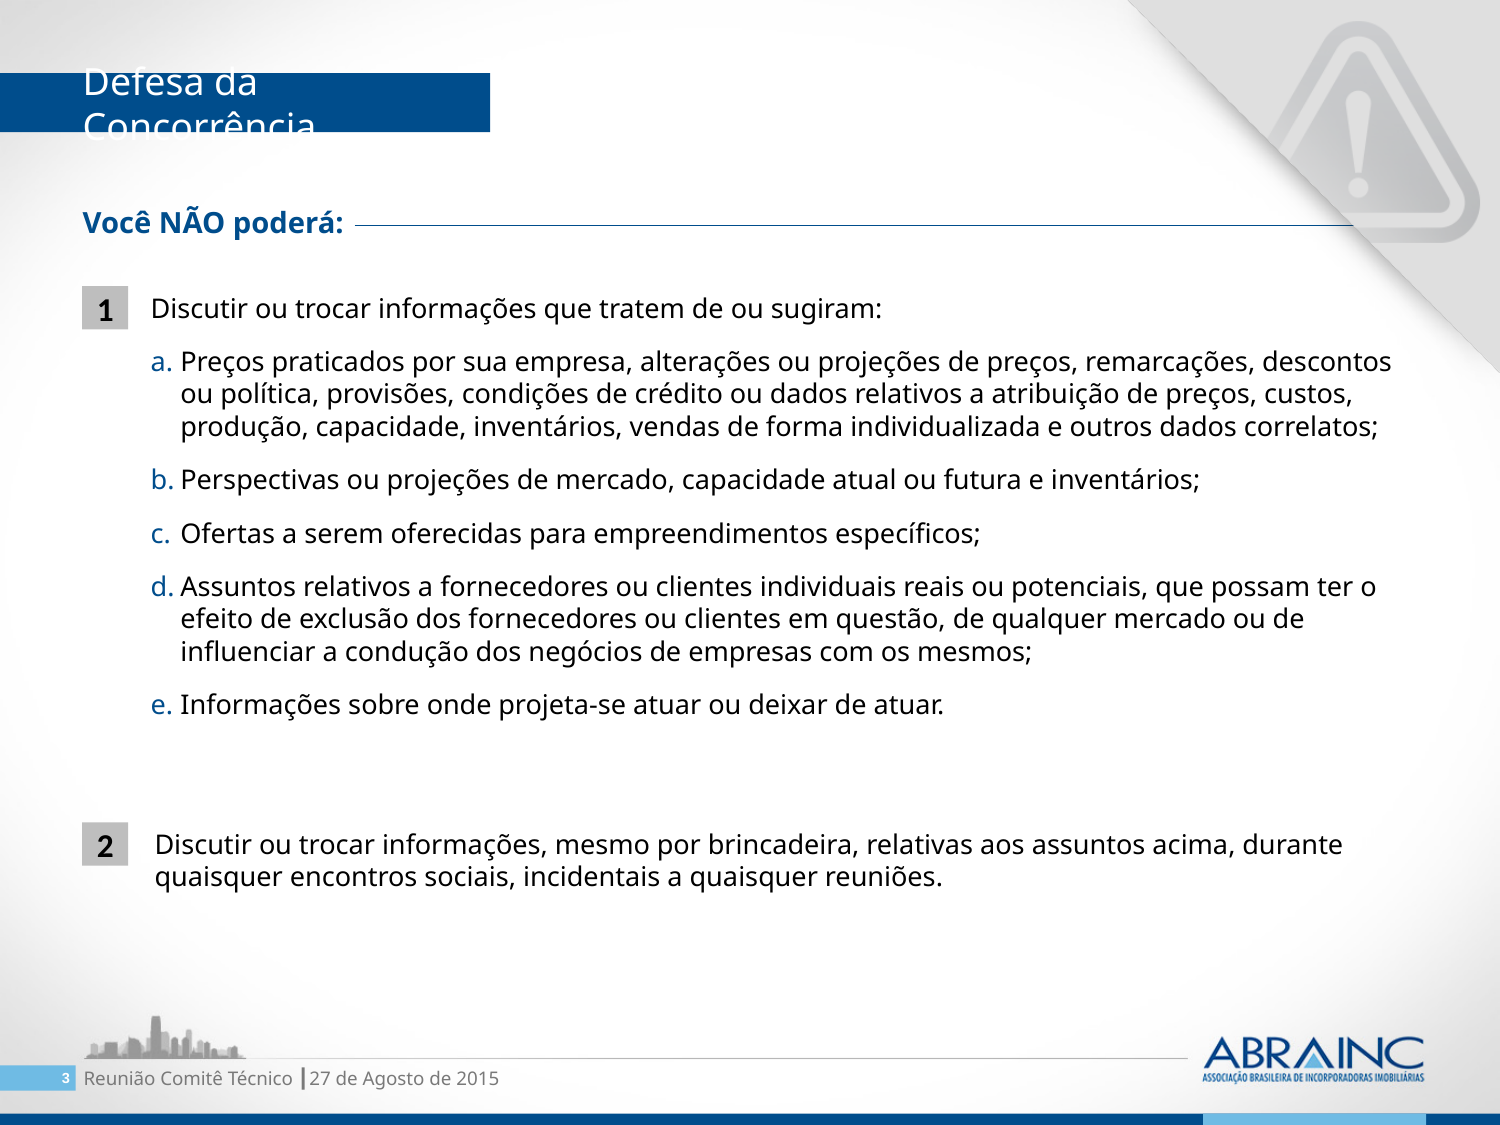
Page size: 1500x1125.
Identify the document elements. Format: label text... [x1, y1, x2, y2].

text_box Defesa da Concorrência [0, 72, 491, 133]
text_box Você NÃO poderá: [67, 197, 384, 248]
text_box 2 [81, 821, 129, 867]
text_box Discutir ou trocar informações que tratem de ou sugiram: Preços praticados por sua empresa, alterações ou projeções de preços, remarcações, descontos ou política, provisões, condições de crédito ou dados relativos a atribuição de preços, custos, produção, capacidade, inventários, vendas de forma individualizada e outros dados correlatos; Perspectivas ou projeções de mercado, capacidade atual ou futura e inventários; Ofertas a serem oferecidas para empreendimentos específicos; Assuntos relativos a fornecedores ou clientes individuais reais ou potenciais, que possam ter o efeito de exclusão dos fornecedores ou clientes em questão, de qualquer mercado ou de influenciar a condução dos negócios de empresas com os mesmos; Informações sobre onde projeta-se atuar ou deixar de atuar. [135, 283, 1423, 728]
text_box 1 [81, 285, 129, 330]
text_box Discutir ou trocar informações, mesmo por brincadeira, relativas aos assuntos acima, durante quaisquer encontros sociais, incidentais a quaisquer reuniões. [139, 819, 1435, 900]
picture [0, 0, 1500, 1113]
